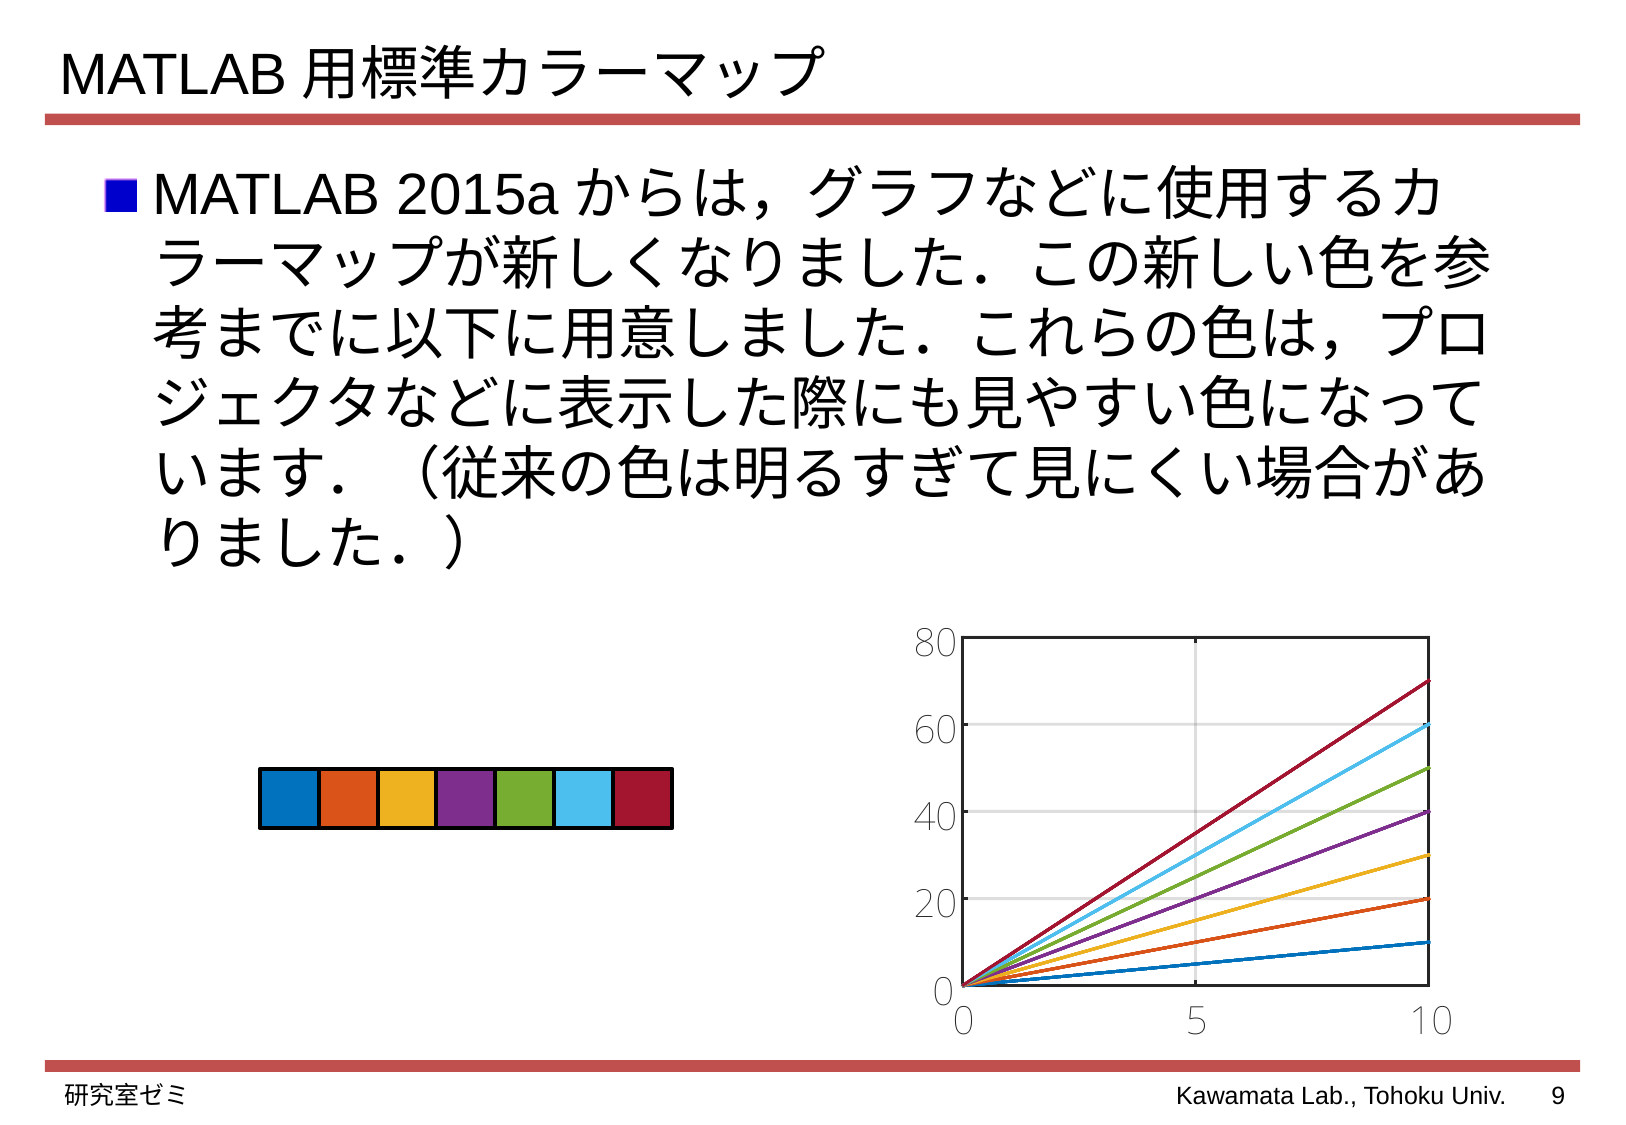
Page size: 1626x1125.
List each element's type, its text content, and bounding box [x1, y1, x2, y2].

text_box [376, 767, 434, 830]
picture [96, 170, 137, 212]
text_box MATLAB 2015aからは，グラフなどに使用するカラーマップが新しくなりました．この新しい色を参考までに以下に用意しました．これらの色は，プロジェクタなどに表示した際にも見やすい色になっています．（従来の色は明るすぎて見にくい場合がありました．） [81, 148, 1544, 580]
text_box [434, 767, 493, 830]
text_box [493, 767, 552, 830]
text_box MATLAB用標準カラーマップ [44, 28, 1566, 114]
text_box <number> [1506, 1071, 1581, 1118]
text_box [317, 767, 376, 830]
text_box [258, 767, 317, 830]
text_box [552, 767, 611, 830]
picture [883, 604, 1485, 1035]
text_box 研究室ゼミ [49, 1071, 1160, 1118]
text_box [611, 767, 674, 830]
